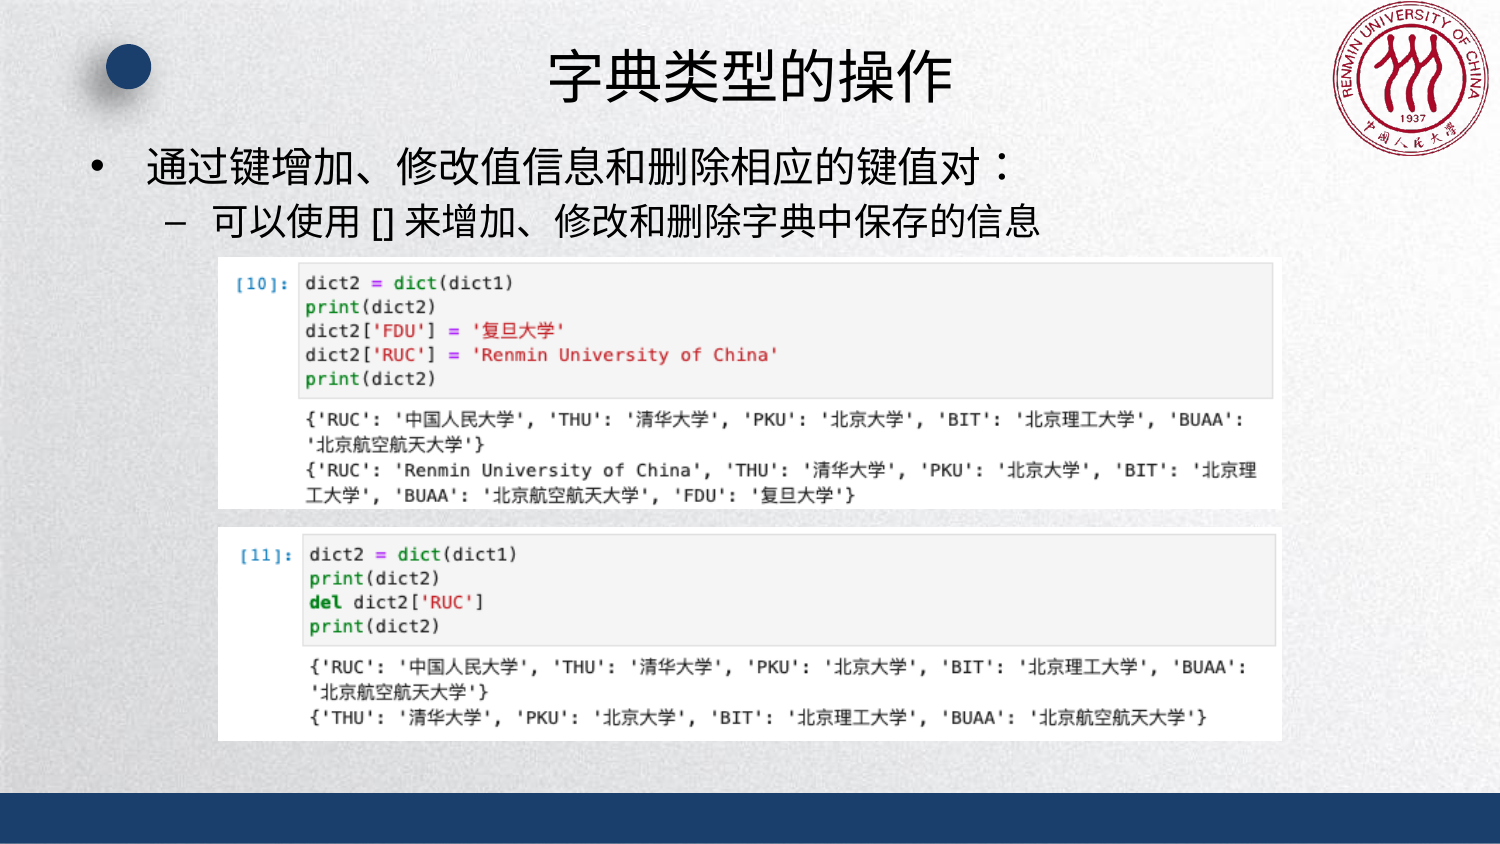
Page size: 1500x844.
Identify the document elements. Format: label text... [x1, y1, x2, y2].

list 通过键增加、修改值信息和删除相应的键值对： 可以使用[]来增加、修改和删除字典中保存的信息 [75, 133, 1425, 779]
picture [0, 0, 1500, 793]
title 字典类型的操作 [75, 33, 1425, 116]
